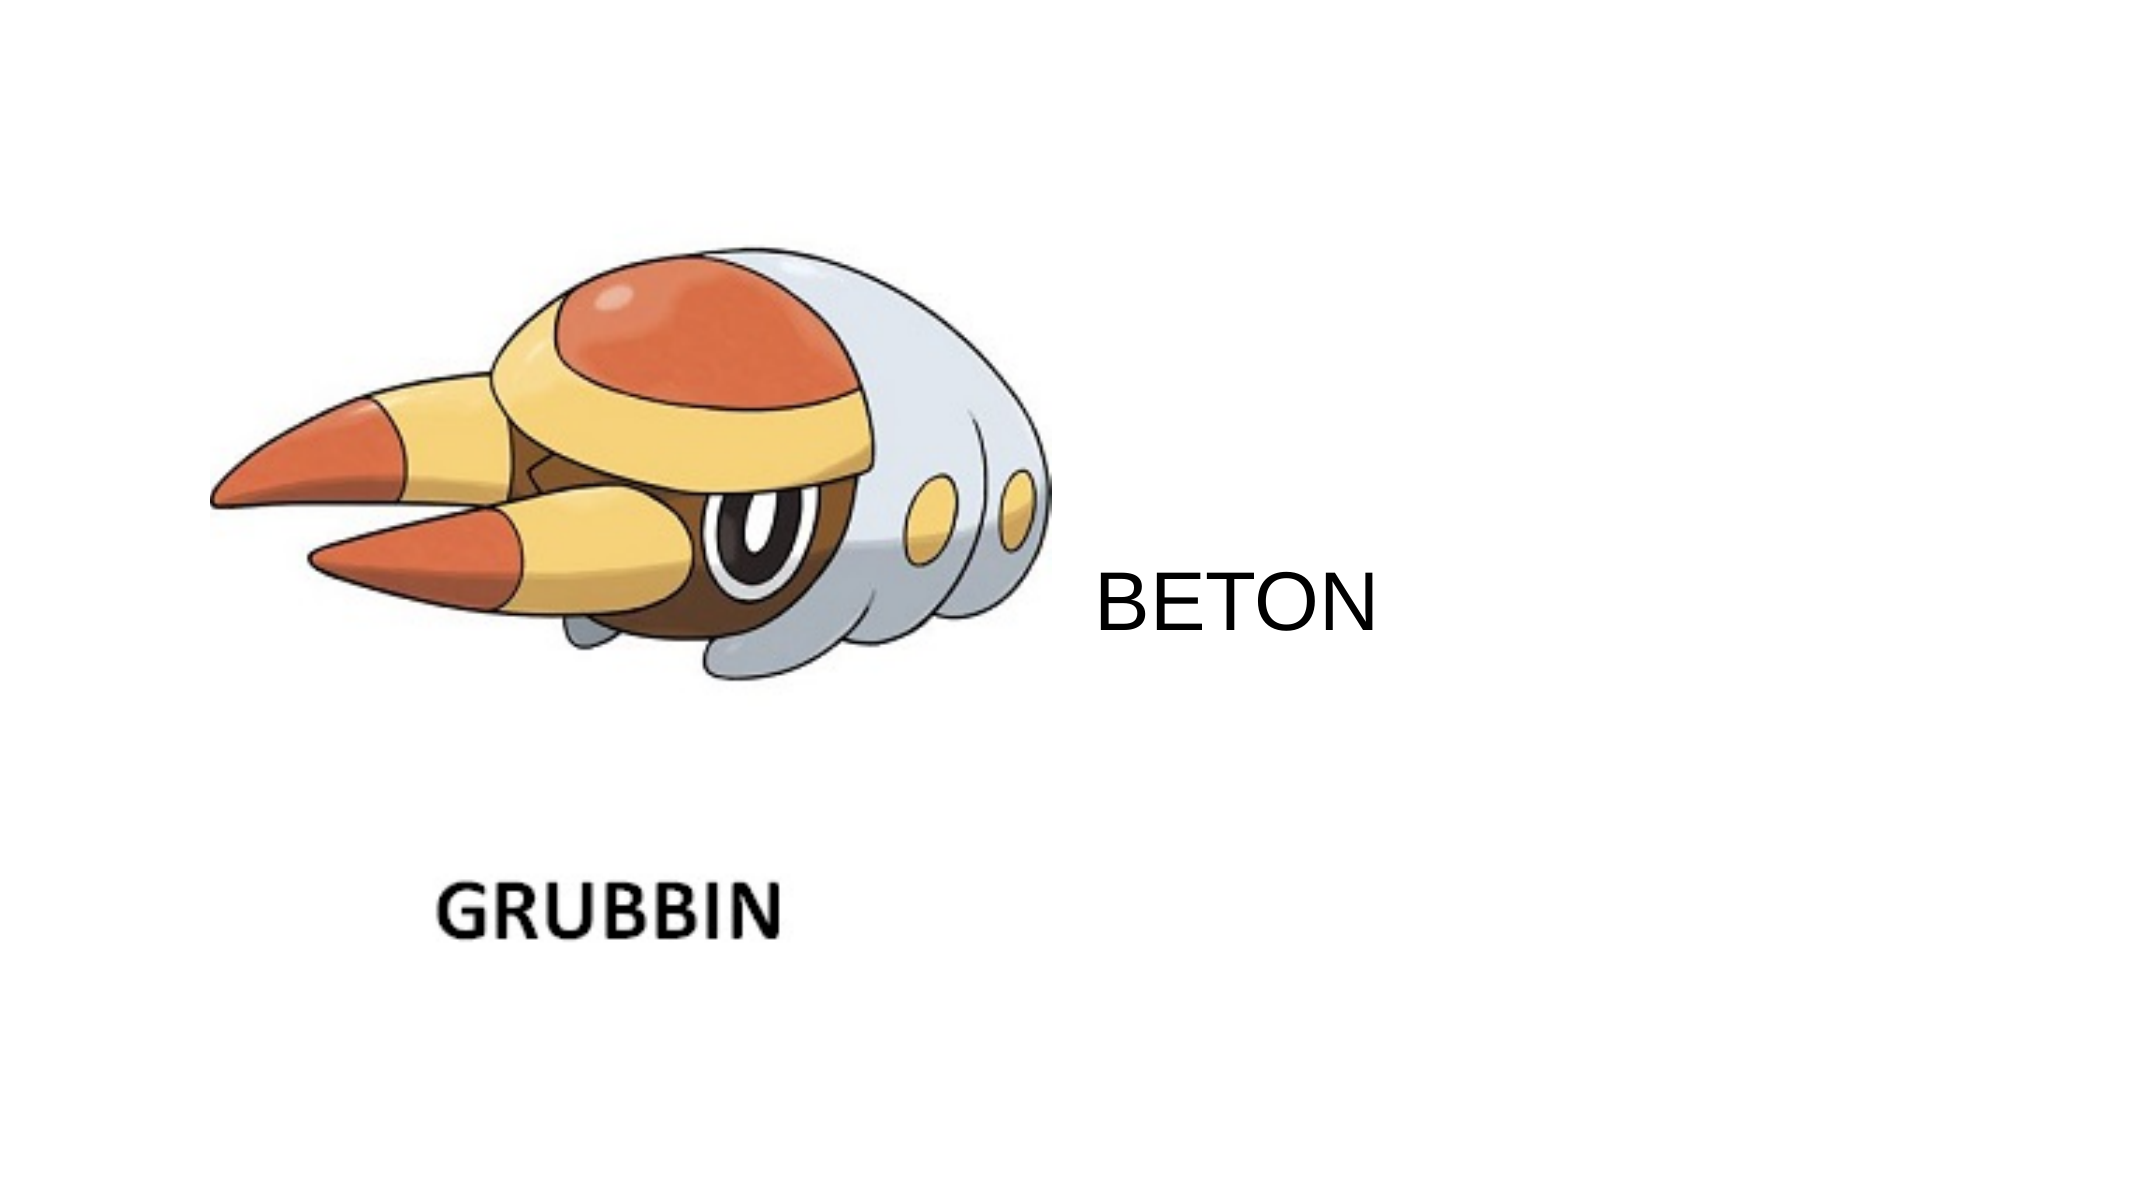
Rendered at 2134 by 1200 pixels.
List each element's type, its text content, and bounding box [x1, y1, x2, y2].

text_box BETON [1079, 539, 1860, 655]
picture [209, 44, 1052, 1170]
